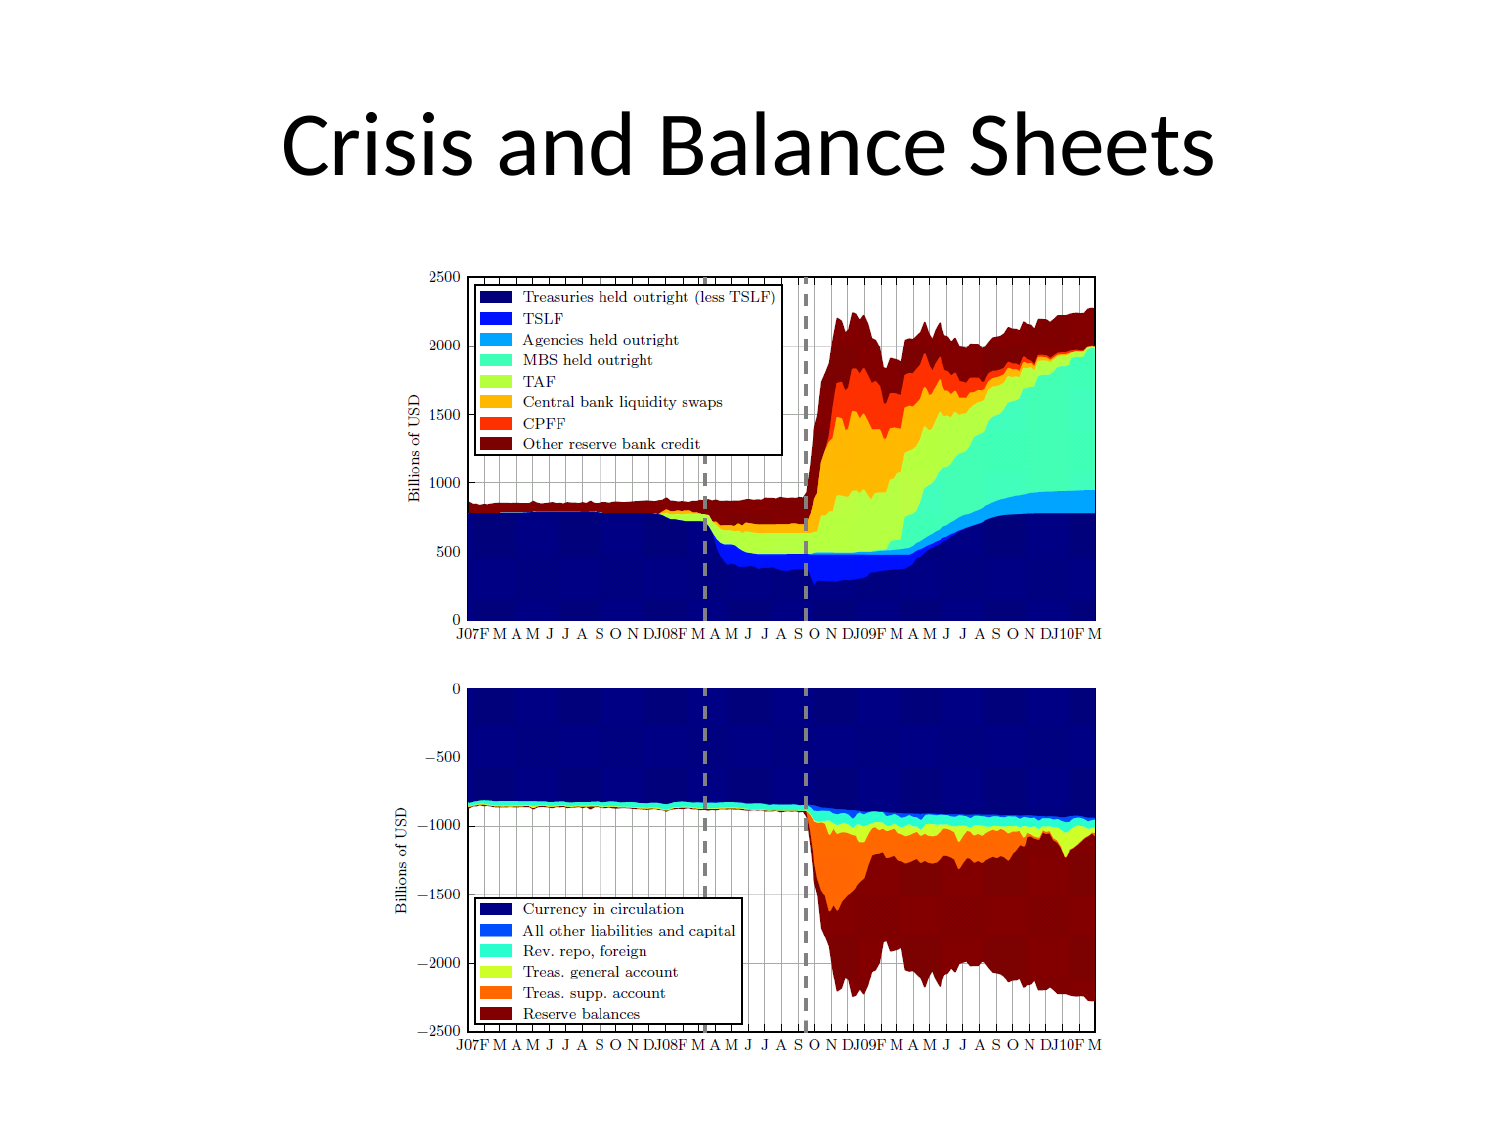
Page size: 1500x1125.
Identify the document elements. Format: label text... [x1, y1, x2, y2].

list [388, 262, 1112, 1063]
title Crisis and Balance Sheets [75, 45, 1425, 233]
